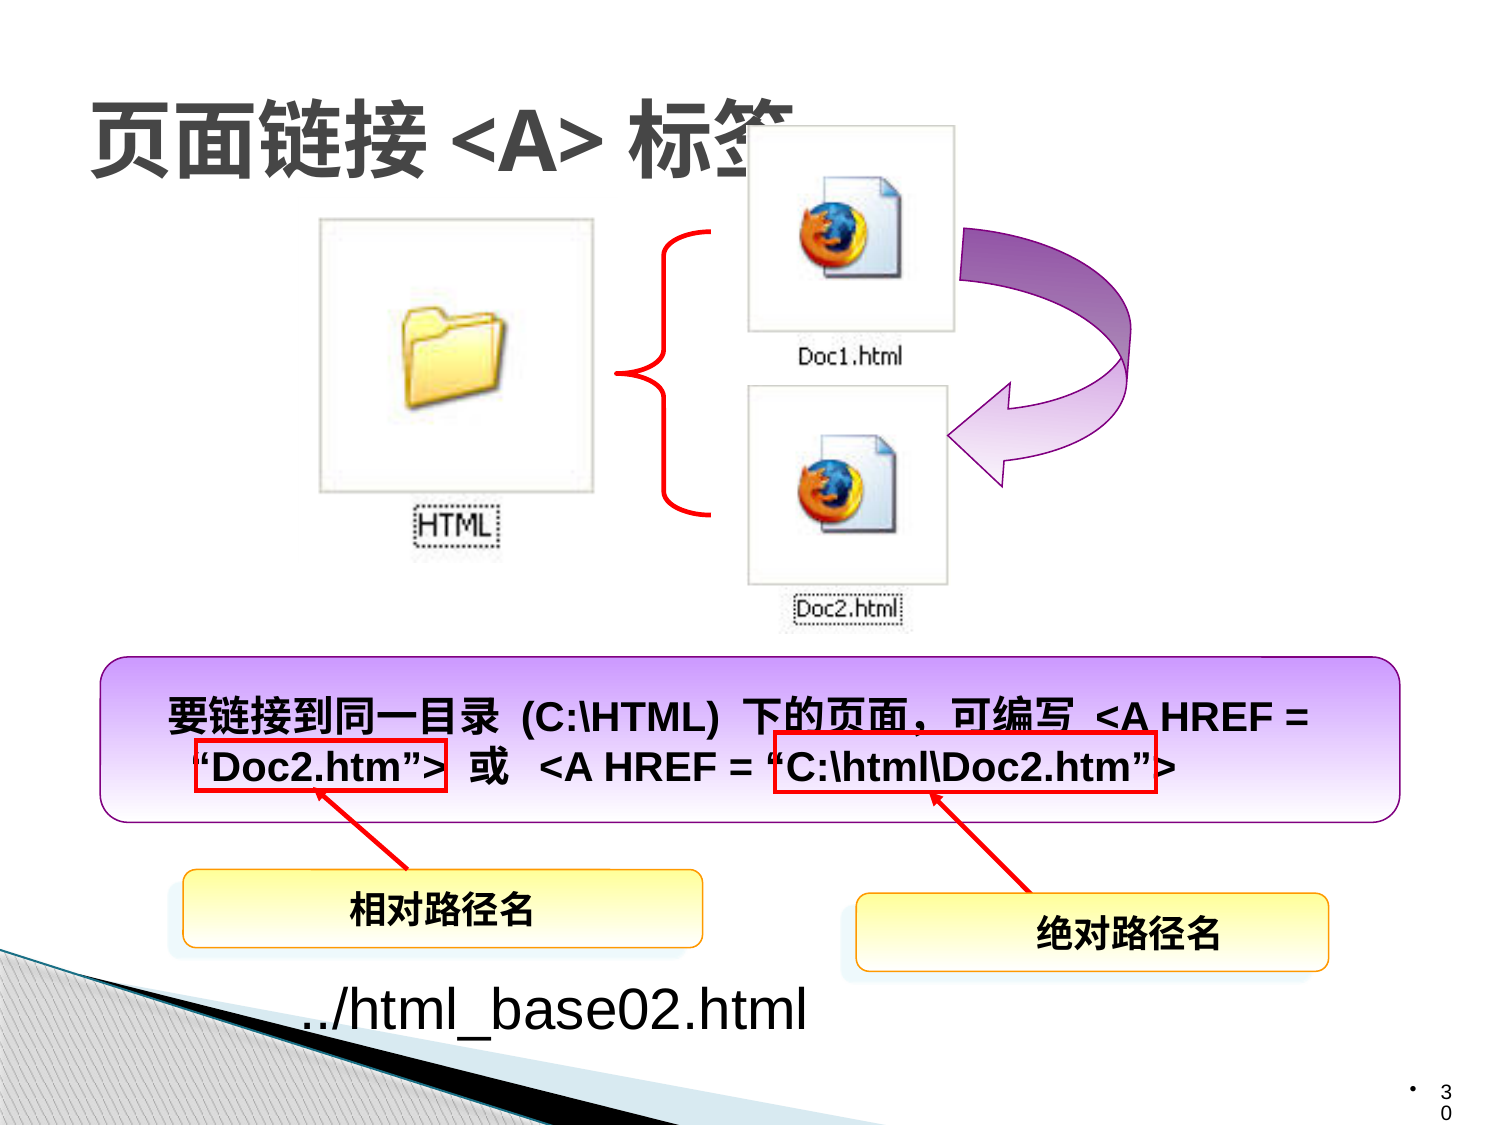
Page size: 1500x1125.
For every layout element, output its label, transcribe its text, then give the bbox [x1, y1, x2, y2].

picture [746, 125, 958, 374]
text_box ../html_base02.html [284, 964, 1000, 1049]
text_box [957, 228, 1131, 487]
text_box 绝对路径名 [856, 893, 1329, 972]
text_box [928, 791, 1030, 893]
picture [746, 385, 951, 634]
title 页面链接<A>标签 [72, 43, 1423, 232]
text_box 相对路径名 [183, 869, 703, 948]
slide_number 30 [1394, 1051, 1479, 1112]
picture [297, 196, 619, 563]
text_box [196, 740, 447, 791]
text_box [624, 231, 711, 516]
text_box 要链接到同一目录 (C:\HTML) 下的页面，可编写 <A HREF = “Doc2.htm”> 或 <A HREF = “C:\html\Doc2.htm”> [100, 656, 1400, 823]
text_box [312, 786, 408, 870]
text_box [774, 732, 1156, 793]
